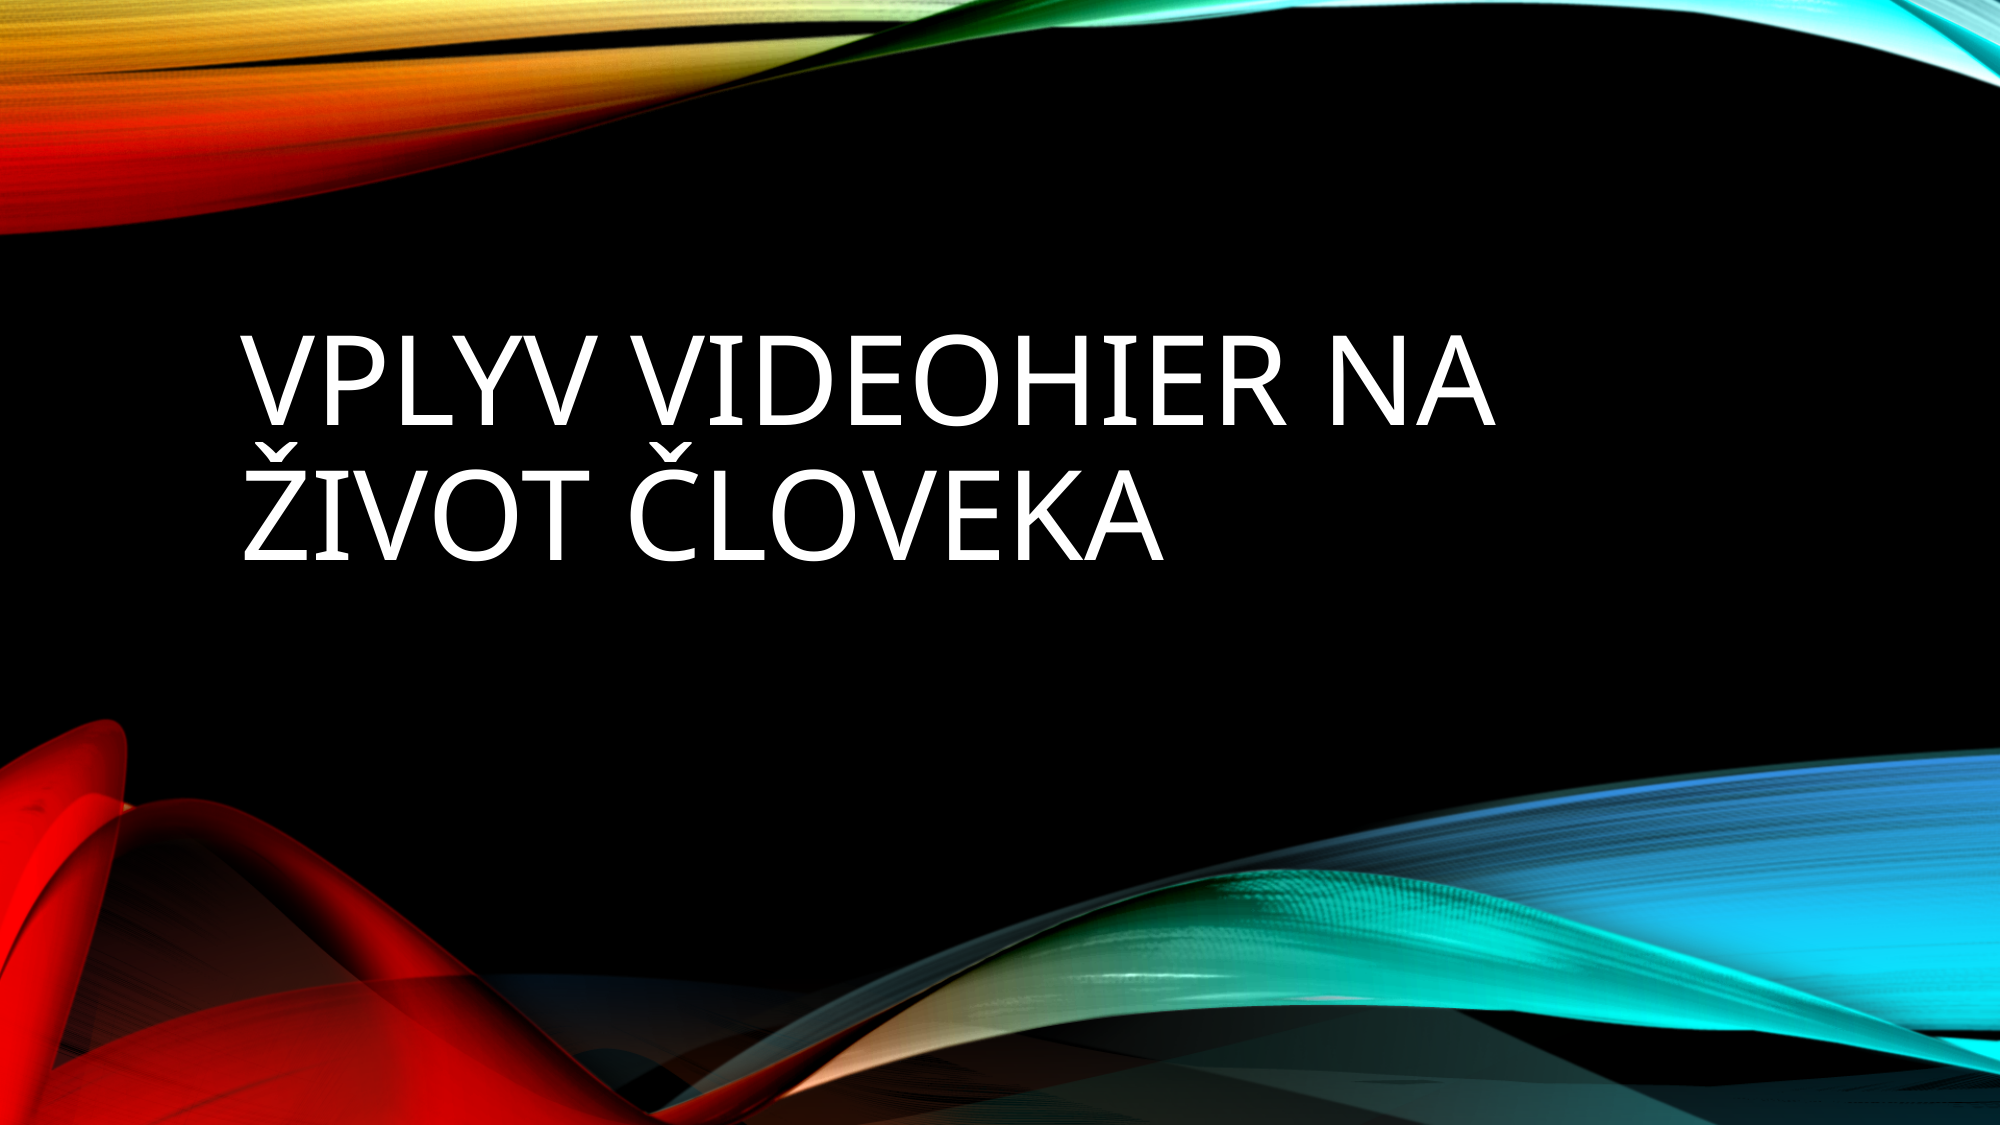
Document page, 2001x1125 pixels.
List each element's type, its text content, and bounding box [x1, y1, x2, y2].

picture [0, 0, 2000, 237]
title Vplyv videohier na život človeka [225, 295, 1775, 596]
picture [0, 717, 2000, 1125]
